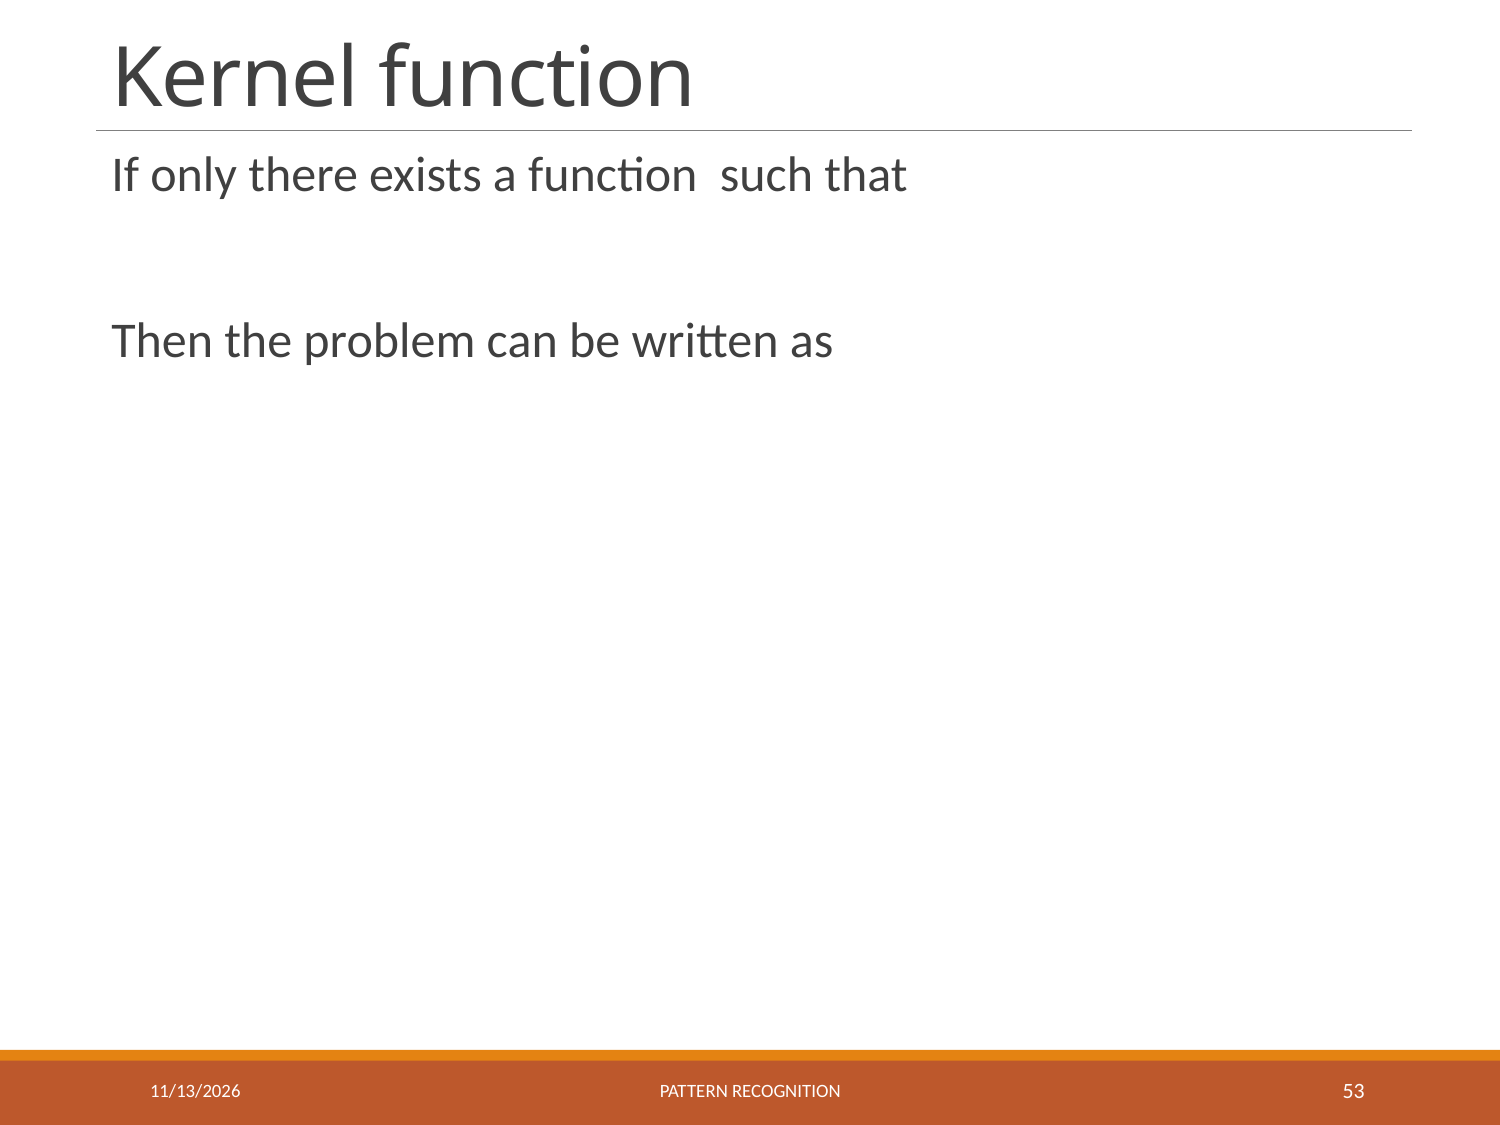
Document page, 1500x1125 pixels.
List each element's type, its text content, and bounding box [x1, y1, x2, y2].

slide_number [135, 1059, 440, 1120]
title Kernel function [96, 19, 1413, 131]
slide_number 53 [1218, 1059, 1380, 1120]
footer Pattern recognition [453, 1059, 1047, 1120]
